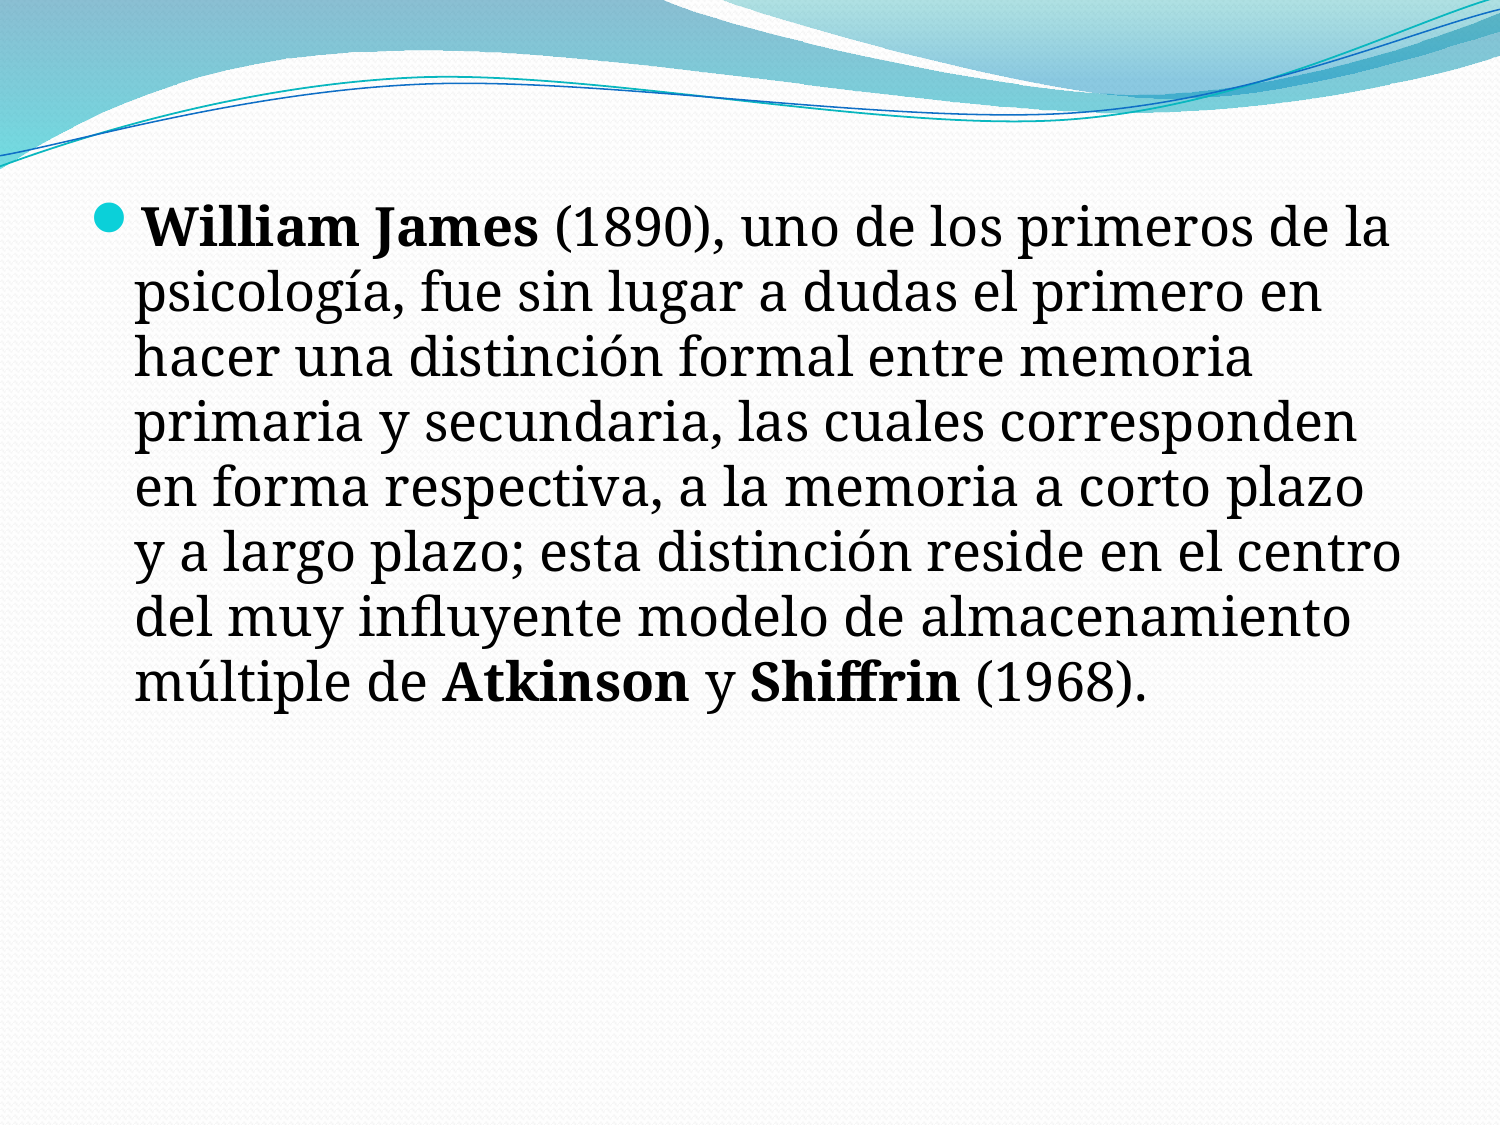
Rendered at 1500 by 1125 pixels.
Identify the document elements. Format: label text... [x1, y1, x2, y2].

list William James (1890), uno de los primeros de la psicología, fue sin lugar a dudas el primero en hacer una distinción formal entre memoria primaria y secundaria, las cuales corresponden en forma respectiva, a la memoria a corto plazo y a largo plazo; esta distinción reside en el centro del muy influyente modelo de almacenamiento múltiple de Atkinson y Shiffrin (1968). [75, 184, 1425, 976]
